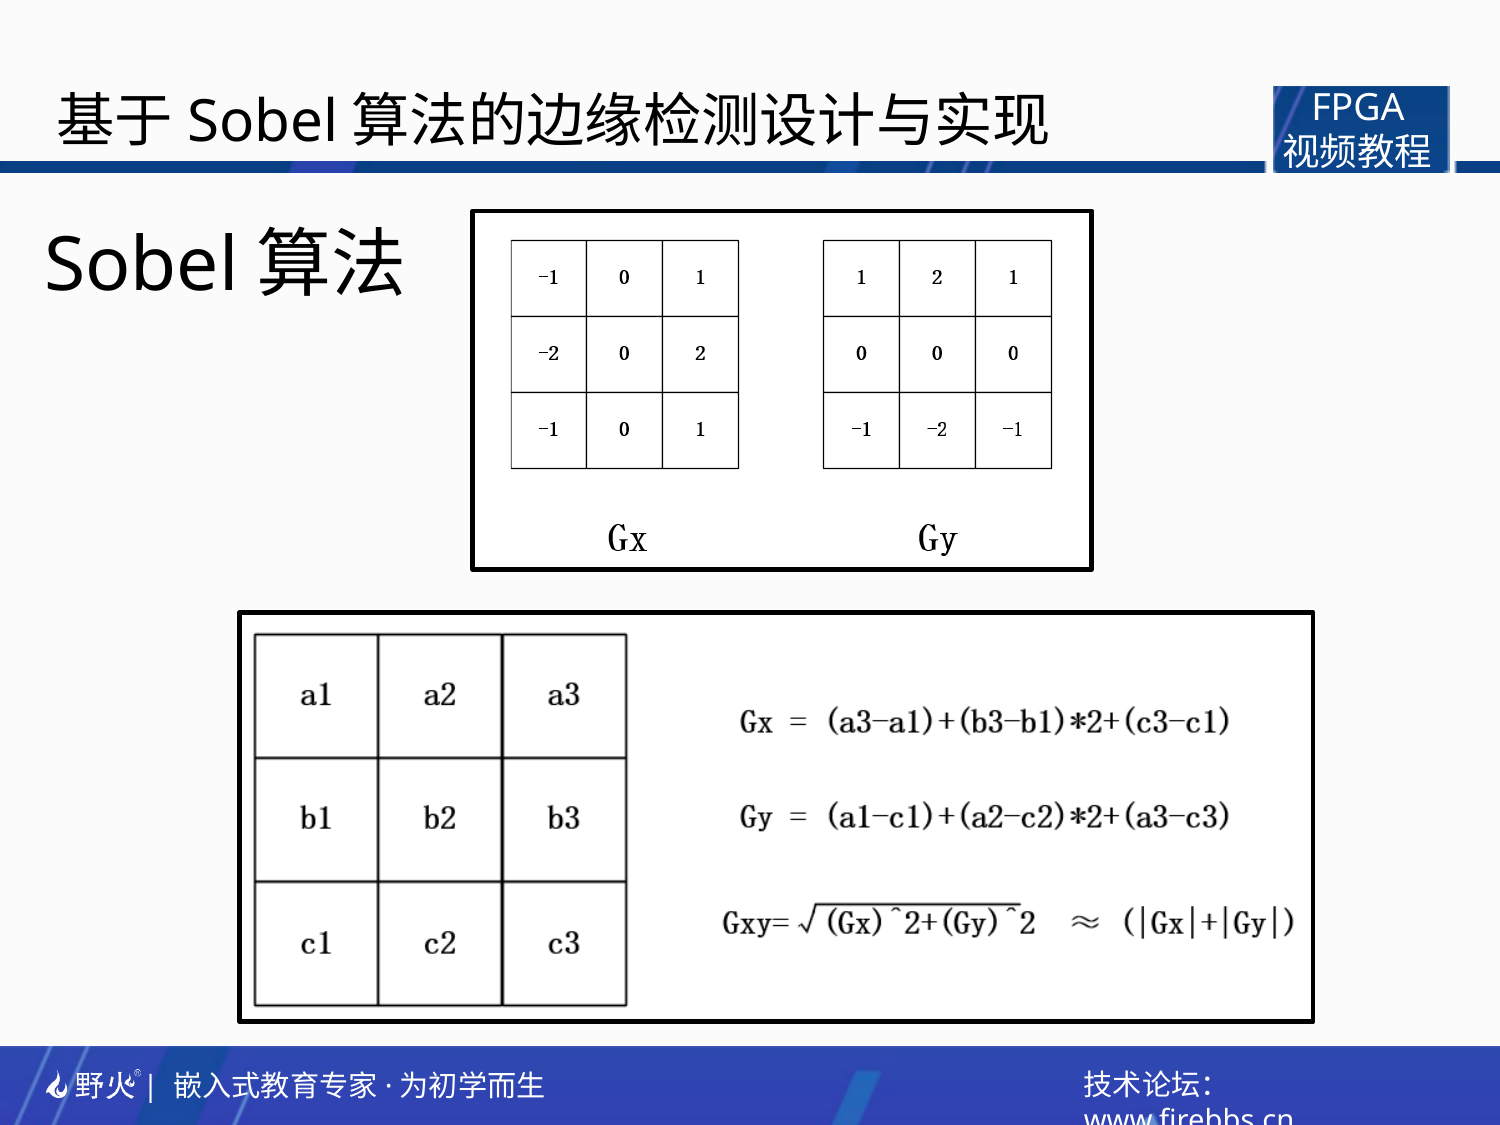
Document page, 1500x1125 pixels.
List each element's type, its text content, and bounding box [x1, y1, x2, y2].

text_box Sobel算法 [29, 208, 1093, 313]
picture [1227, 1116, 1236, 1125]
picture [1092, 1117, 1097, 1125]
picture [1281, 1116, 1289, 1125]
picture [1138, 1117, 1143, 1125]
picture [1103, 1115, 1109, 1125]
picture [1126, 1115, 1132, 1125]
text_box FPGA 视频教程 [1267, 75, 1460, 181]
picture [1460, 161, 1500, 173]
text_box 基于Sobel算法的边缘检测设计与实现 [41, 75, 1066, 161]
picture [1192, 1116, 1200, 1121]
picture [0, 1046, 1500, 1125]
picture [0, 161, 1267, 173]
picture [474, 212, 1090, 568]
picture [1115, 1117, 1120, 1125]
picture [241, 614, 1311, 1020]
picture [1209, 1116, 1218, 1125]
